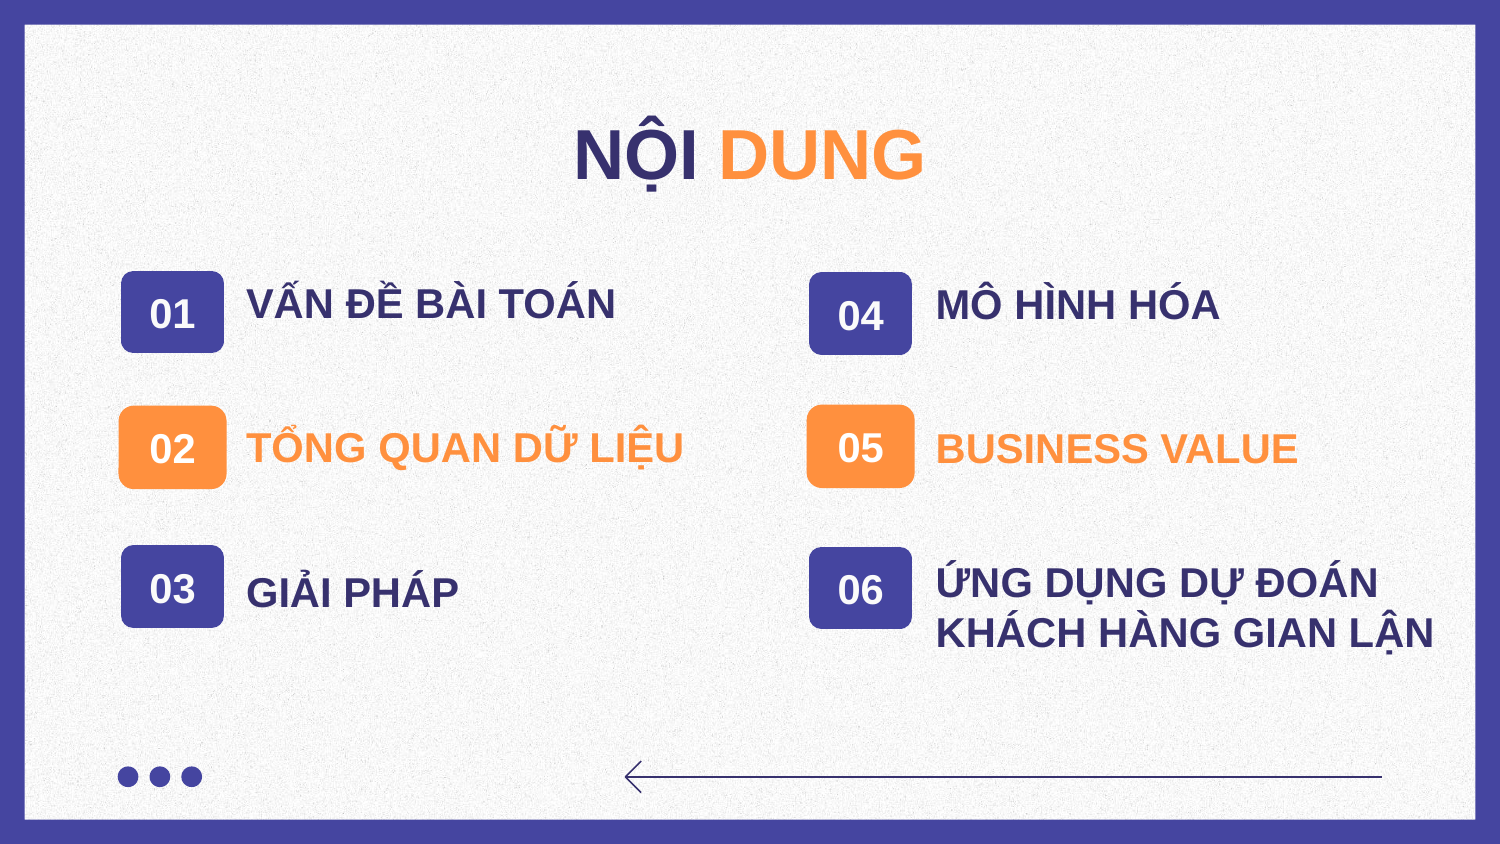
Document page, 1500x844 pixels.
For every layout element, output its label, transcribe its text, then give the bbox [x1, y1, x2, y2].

text_box 06 [821, 559, 900, 617]
text_box 03 [133, 557, 212, 616]
text_box ỨNG DỤNG DỰ ĐOÁN KHÁCH HÀNG GIAN LẬN [920, 538, 1485, 671]
subtitle VẤN ĐỀ BÀI TOÁN [231, 282, 677, 343]
text_box MÔ HÌNH HÓA [920, 283, 1367, 344]
subtitle GIẢI PHÁP [231, 553, 750, 632]
text_box 05 [806, 404, 915, 489]
subtitle TỔNG QUAN DỮ LIỆU [231, 426, 750, 487]
title NỘI DUNG [118, 94, 1382, 188]
title 01 [121, 271, 224, 353]
text_box 02 [118, 405, 227, 490]
text_box BUSINESS VALUE [920, 427, 1440, 488]
picture [25, 25, 1475, 819]
text_box 04 [821, 284, 900, 343]
